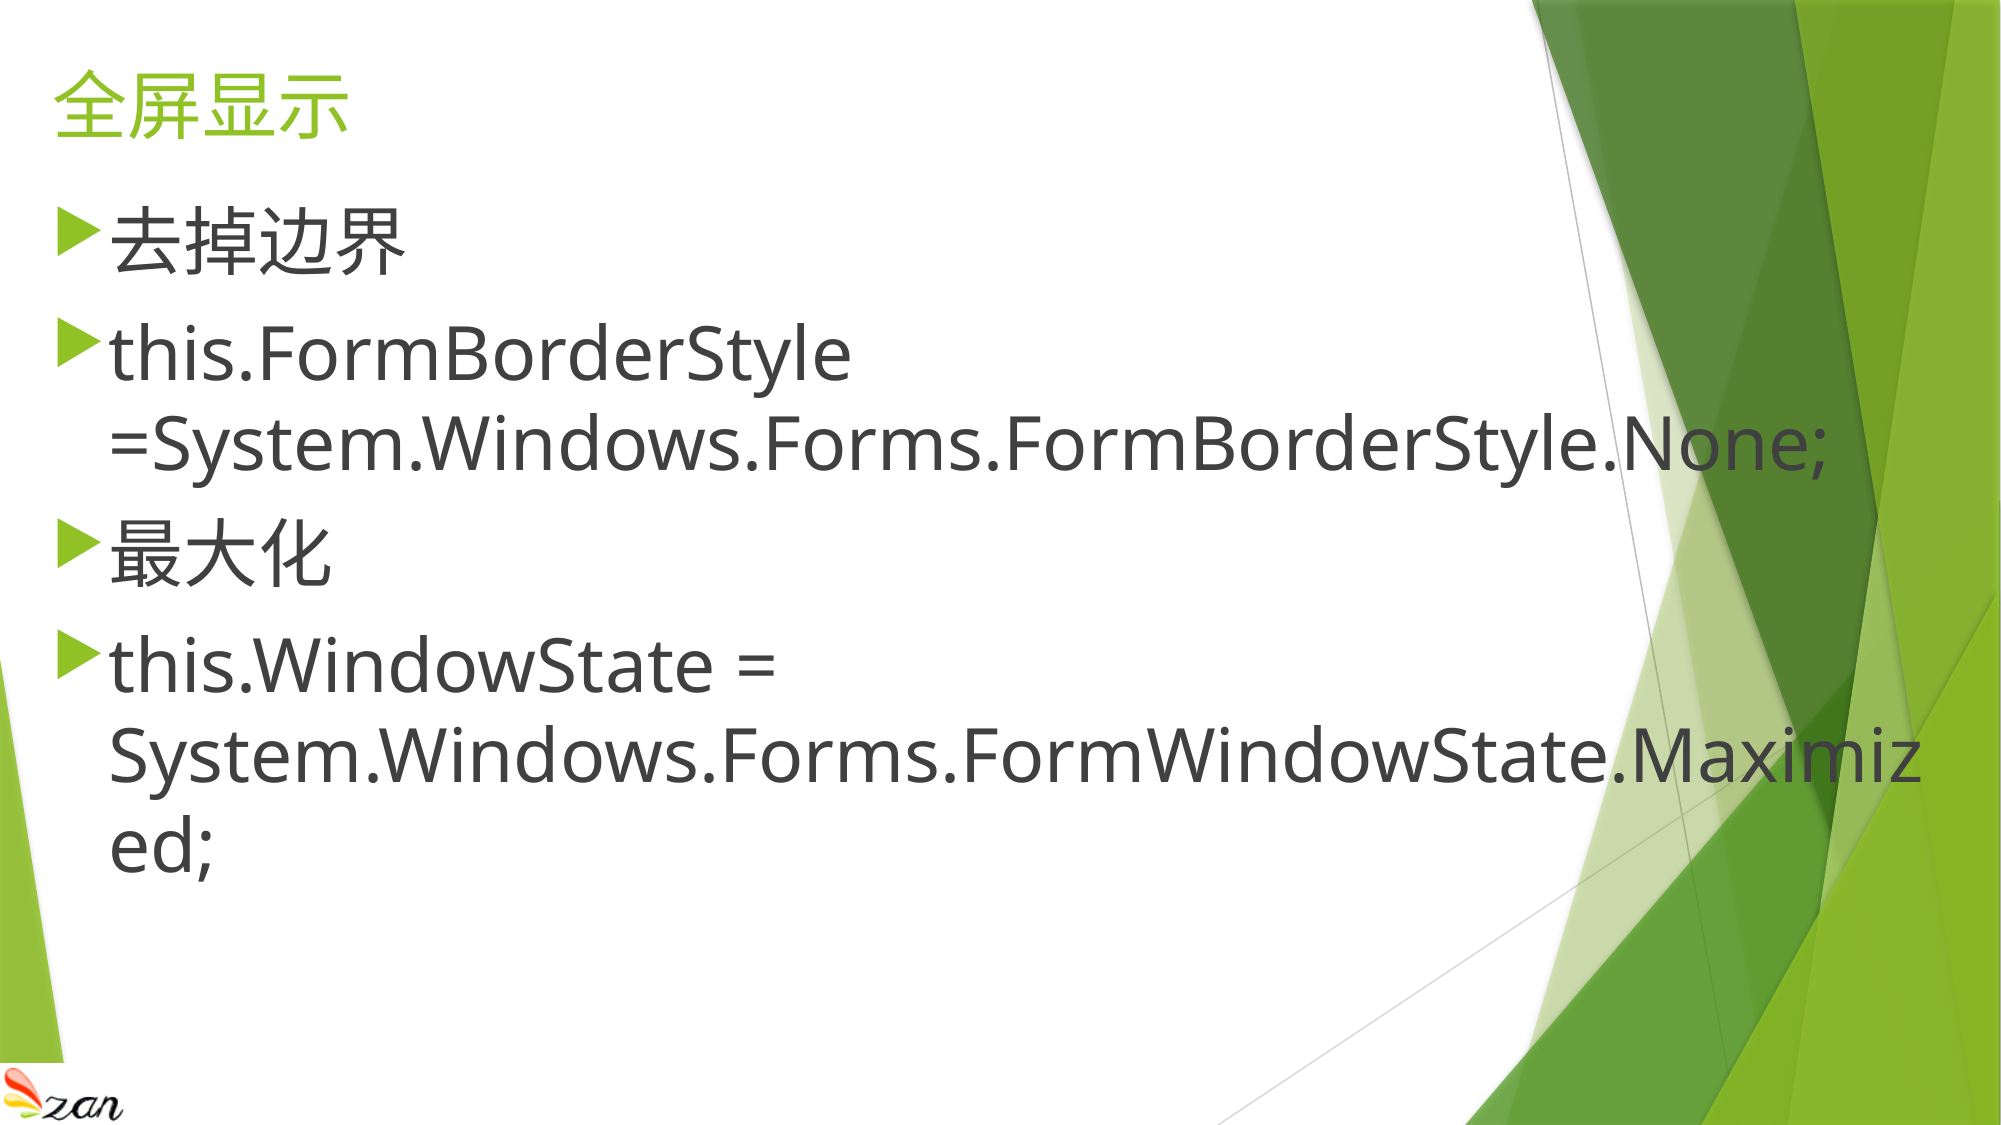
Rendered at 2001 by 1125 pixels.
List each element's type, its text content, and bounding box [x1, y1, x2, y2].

picture [0, 1063, 128, 1125]
title 全屏显示 [37, 50, 411, 165]
list 去掉边界 this.FormBorderStyle =System.Windows.Forms.FormBorderStyle.None; 最大化 this.WindowState = System.Windows.Forms.FormWindowState.Maximized; [37, 187, 1971, 824]
